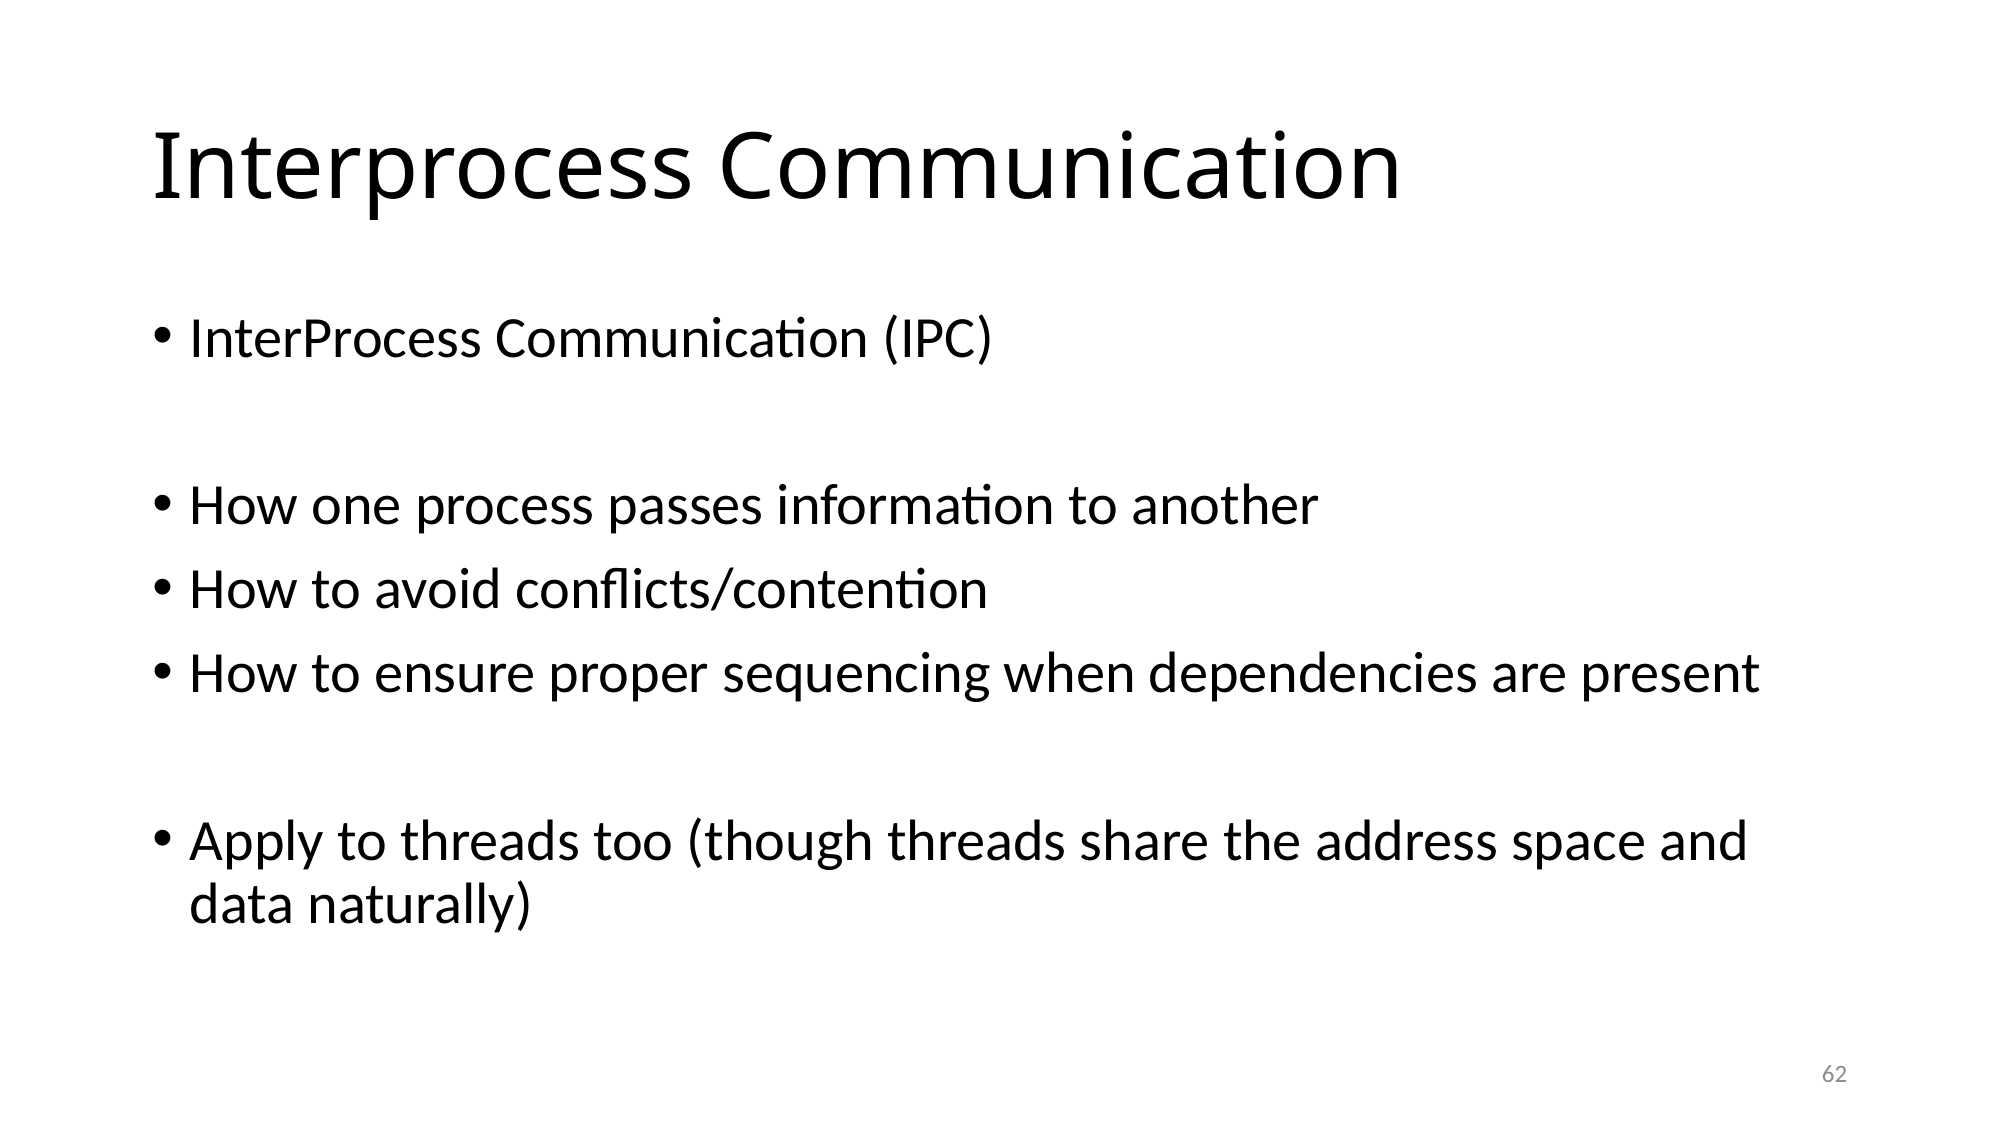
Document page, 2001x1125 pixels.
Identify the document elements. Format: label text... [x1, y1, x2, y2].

title Interprocess Communication [137, 59, 1863, 278]
slide_number 62 [1412, 1042, 1863, 1103]
list InterProcess Communication (IPC) How one process passes information to another How to avoid conflicts/contention How to ensure proper sequencing when dependencies are present Apply to threads too (though threads share the address space and data naturally) [137, 299, 1863, 1014]
